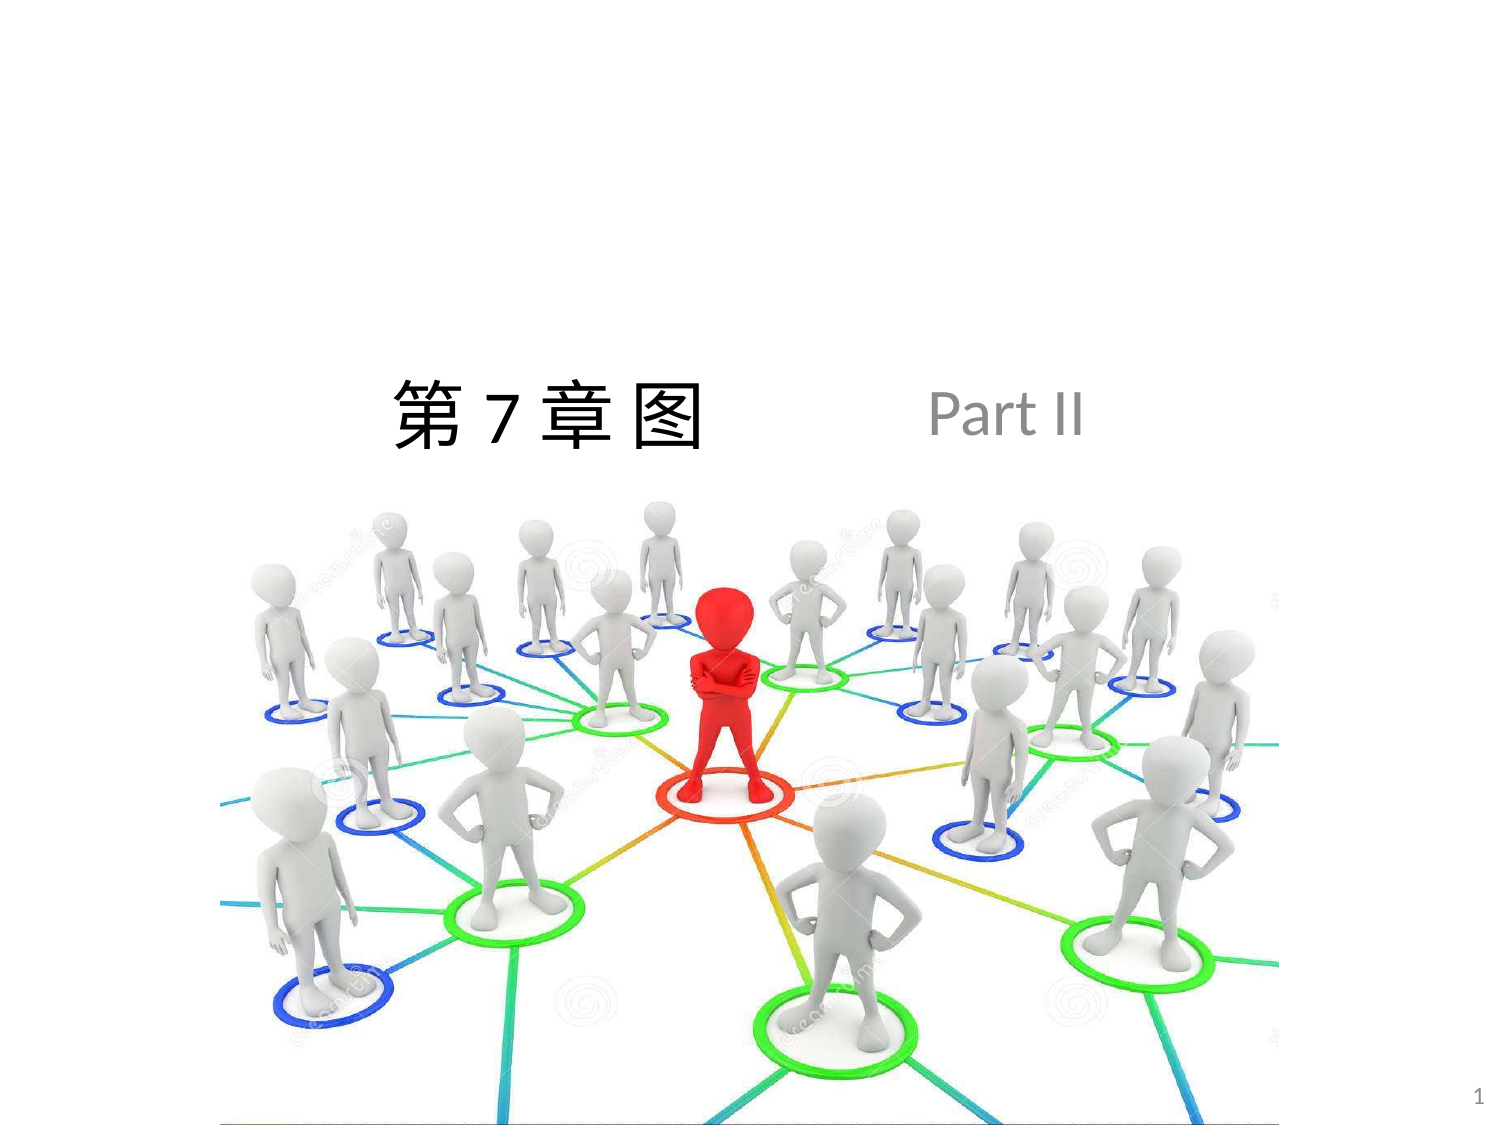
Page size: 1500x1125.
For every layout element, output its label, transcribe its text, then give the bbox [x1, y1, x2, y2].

slide_number 1 [1435, 1065, 1500, 1125]
subtitle Part II [749, 361, 1265, 454]
picture [219, 455, 1279, 1125]
title 第7章 图 [235, 293, 861, 454]
